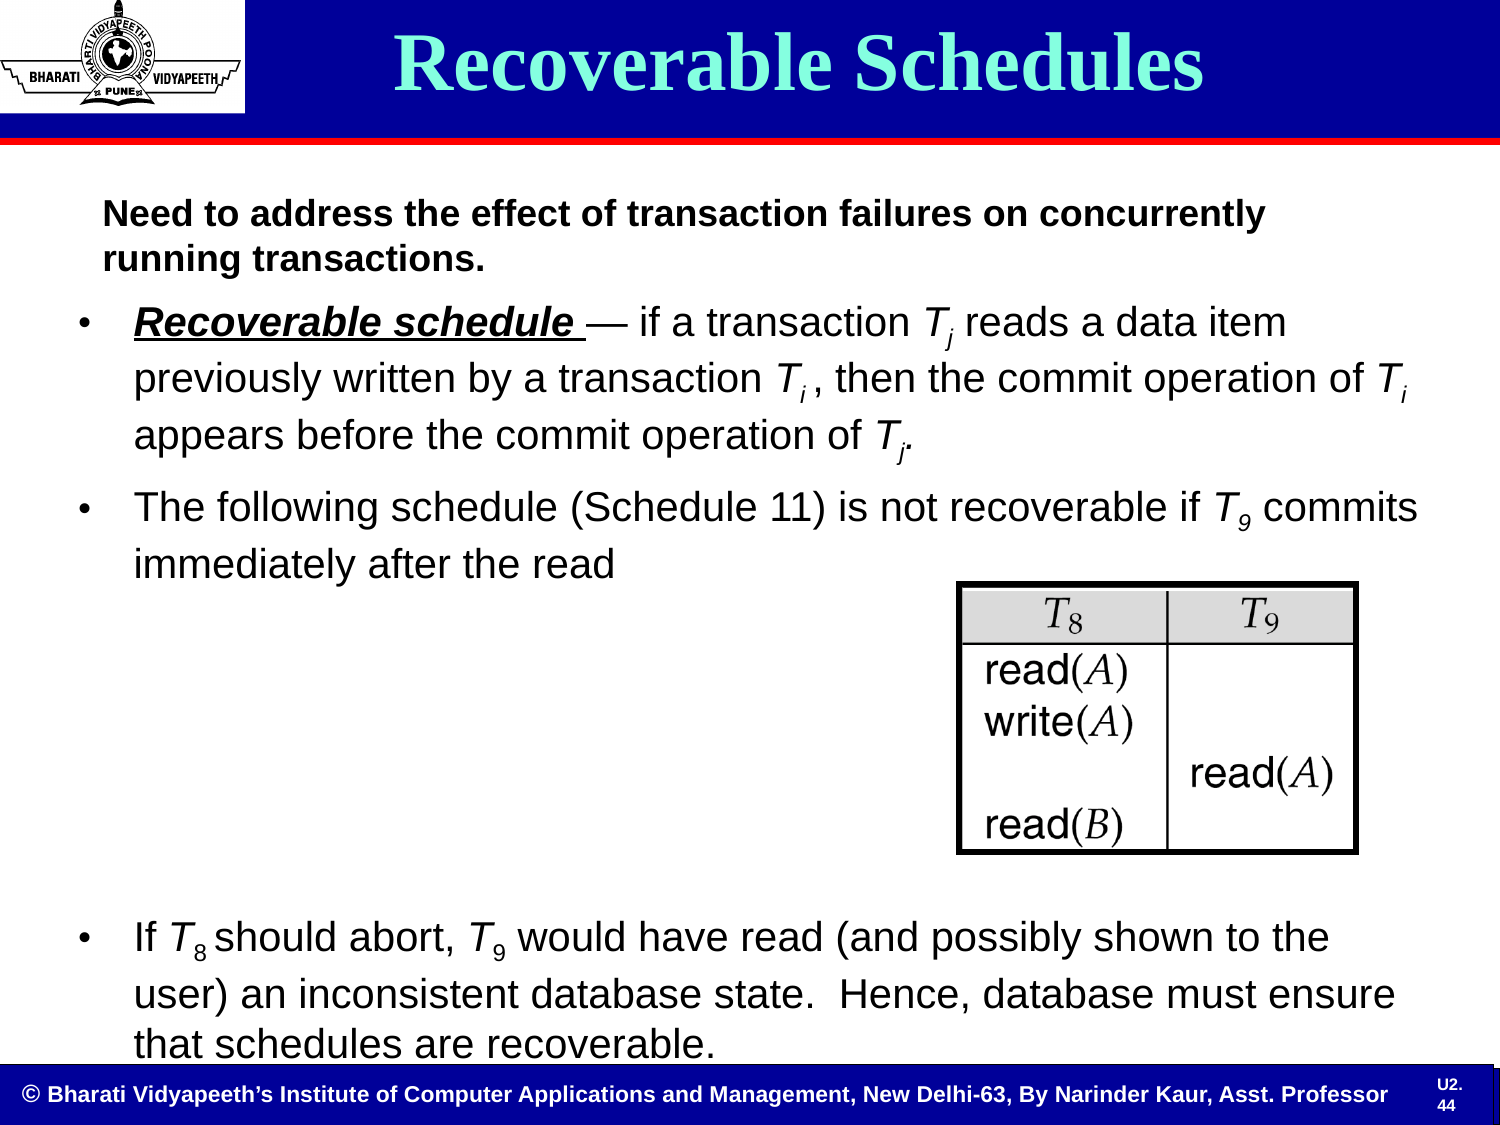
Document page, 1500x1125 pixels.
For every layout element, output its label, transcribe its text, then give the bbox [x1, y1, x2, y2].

picture [0, 0, 125, 106]
picture [962, 587, 1353, 850]
text_box Need to address the effect of transaction failures on concurrently running transactions. [87, 181, 1356, 287]
title Recoverable Schedules [125, 0, 1475, 188]
list Recoverable schedule — if a transaction Tj reads a data item previously written by a transaction Ti , then the commit operation of Ti appears before the commit operation of Tj. The following schedule (Schedule 11) is not recoverable if T9 commits immediately after the read If T8 should abort, T9 would have read (and possibly shown to the user) an inconsistent database state. Hence, database must ensure that schedules are recoverable. [62, 286, 1438, 1087]
